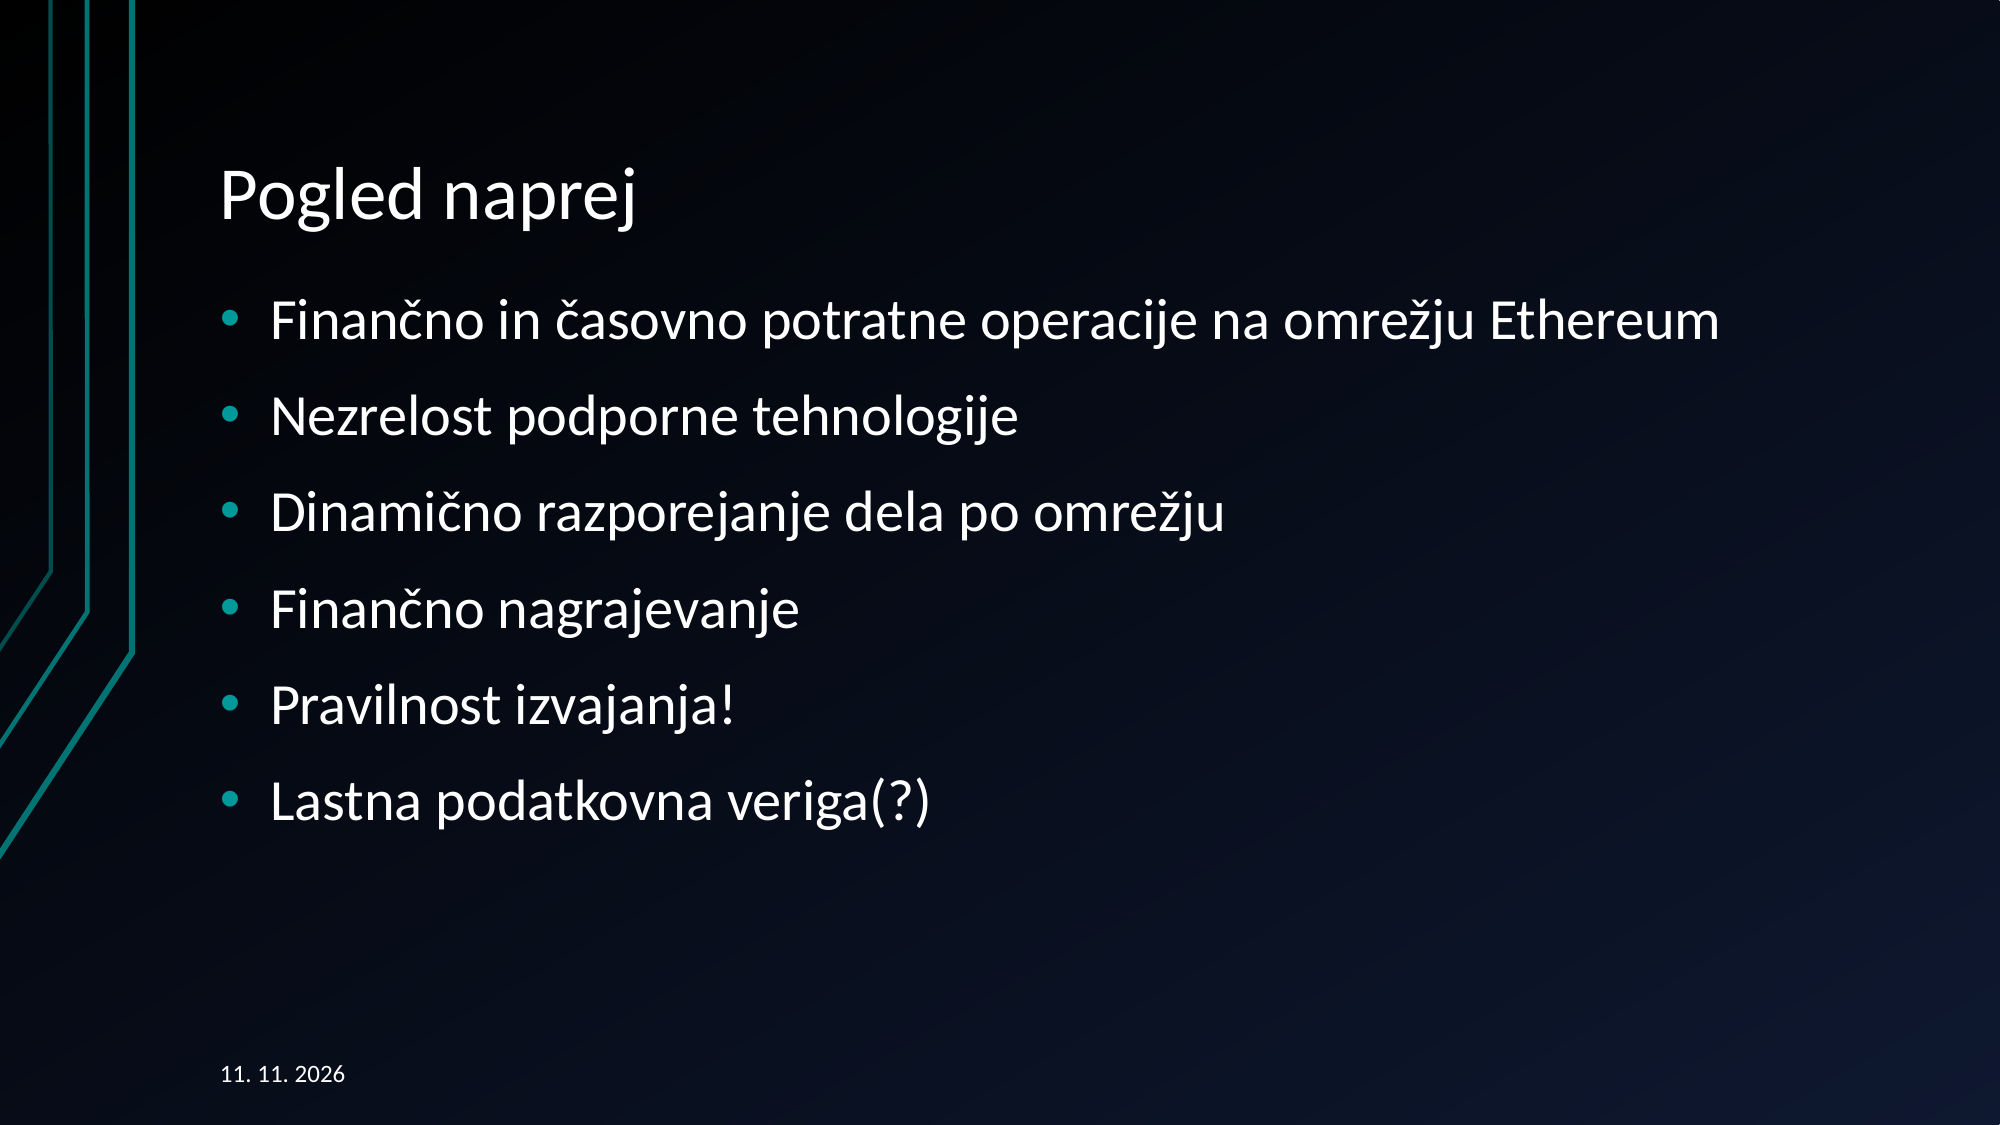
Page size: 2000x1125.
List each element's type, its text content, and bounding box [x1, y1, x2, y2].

slide_number 17. 09. 2018 [199, 1042, 567, 1103]
list Finančno in časovno potratne operacije na omrežju Ethereum Nezrelost podporne tehnologije Dinamično razporejanje dela po omrežju Finančno nagrajevanje Pravilnost izvajanja! Lastna podatkovna veriga(?) [199, 279, 1900, 1012]
title Pogled naprej [199, 45, 1900, 246]
